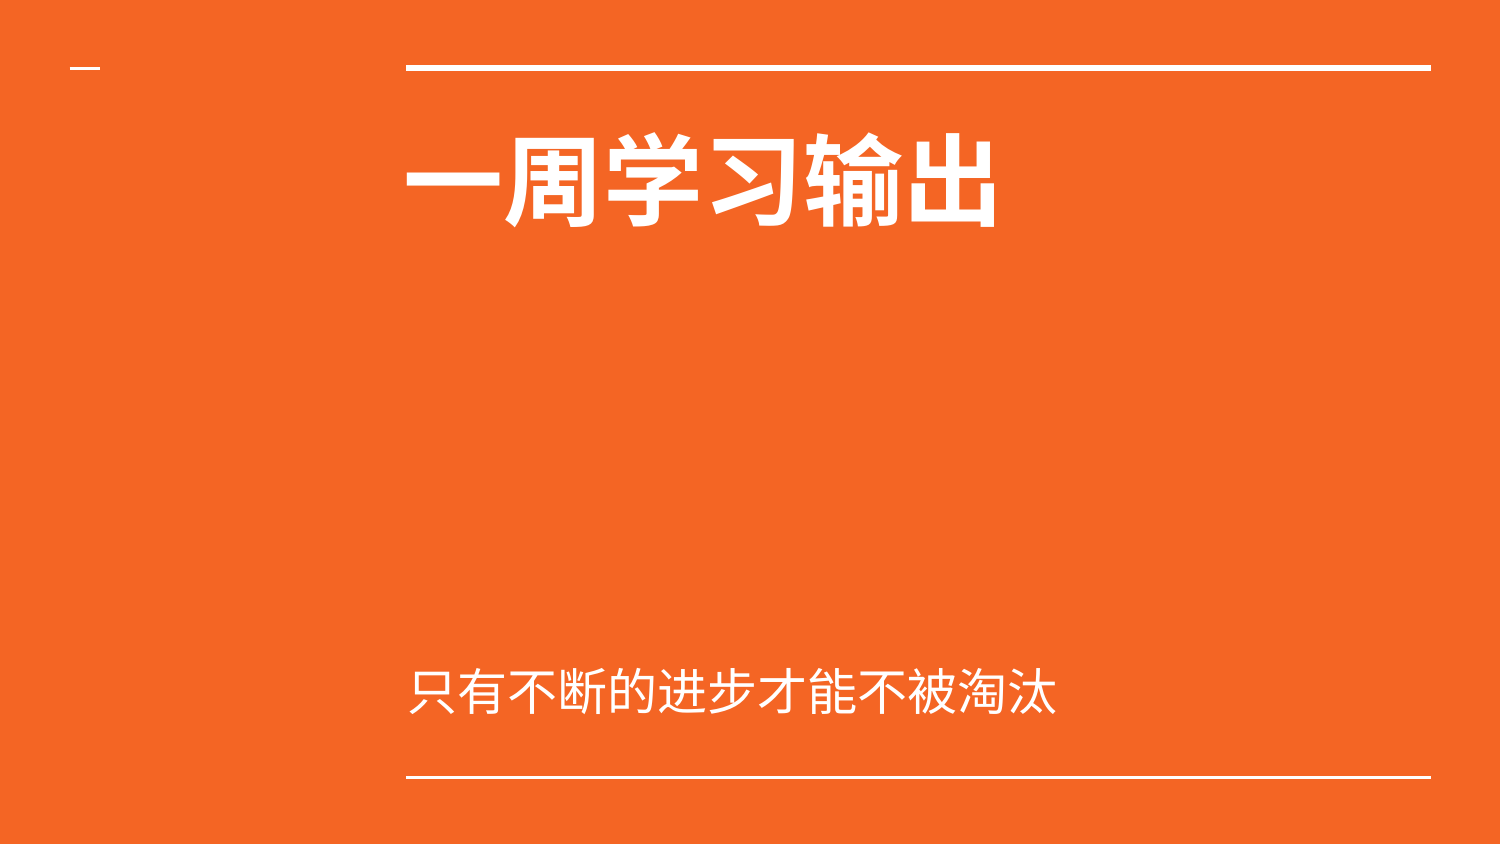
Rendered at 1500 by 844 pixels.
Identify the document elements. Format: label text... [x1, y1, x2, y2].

subtitle 只有不断的进步才能不被淘汰 [392, 531, 1431, 735]
title 一周学习输出 [389, 103, 1324, 357]
